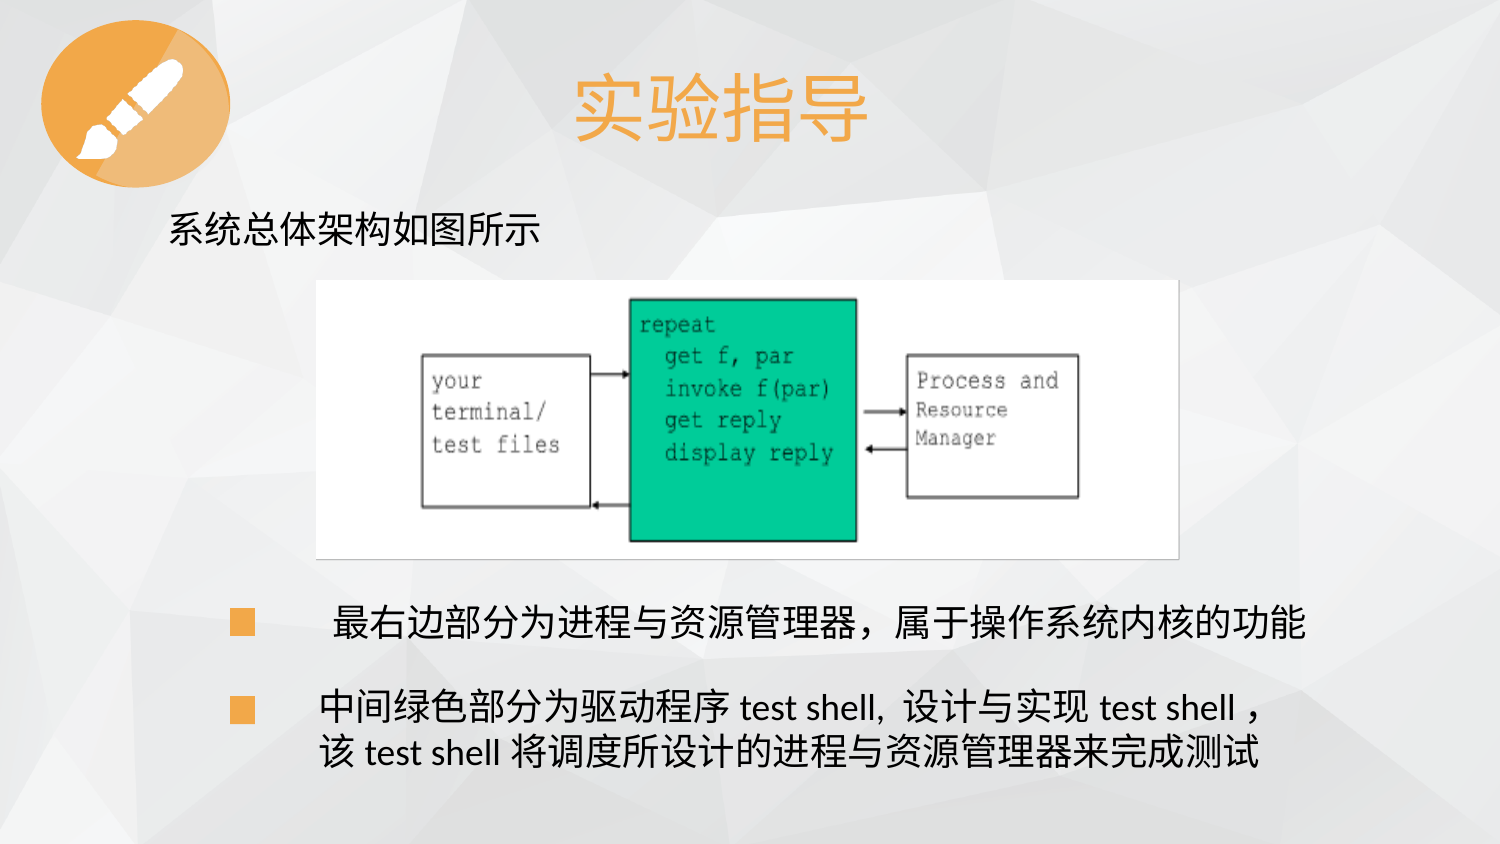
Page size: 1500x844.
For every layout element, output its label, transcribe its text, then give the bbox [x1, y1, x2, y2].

text_box [228, 606, 257, 638]
picture [0, 0, 1500, 844]
text_box 中间绿色部分为驱动程序test shell, 设计与实现test shell， 该test shell将调度所设计的进程与资源管理器来完成测试 [303, 675, 1298, 781]
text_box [40, 19, 231, 210]
text_box 实验指导 [556, 53, 900, 159]
text_box 最右边部分为进程与资源管理器，属于操作系统内核的功能 [317, 591, 1322, 652]
text_box [228, 694, 257, 726]
text_box 系统总体架构如图所示 [152, 198, 558, 259]
